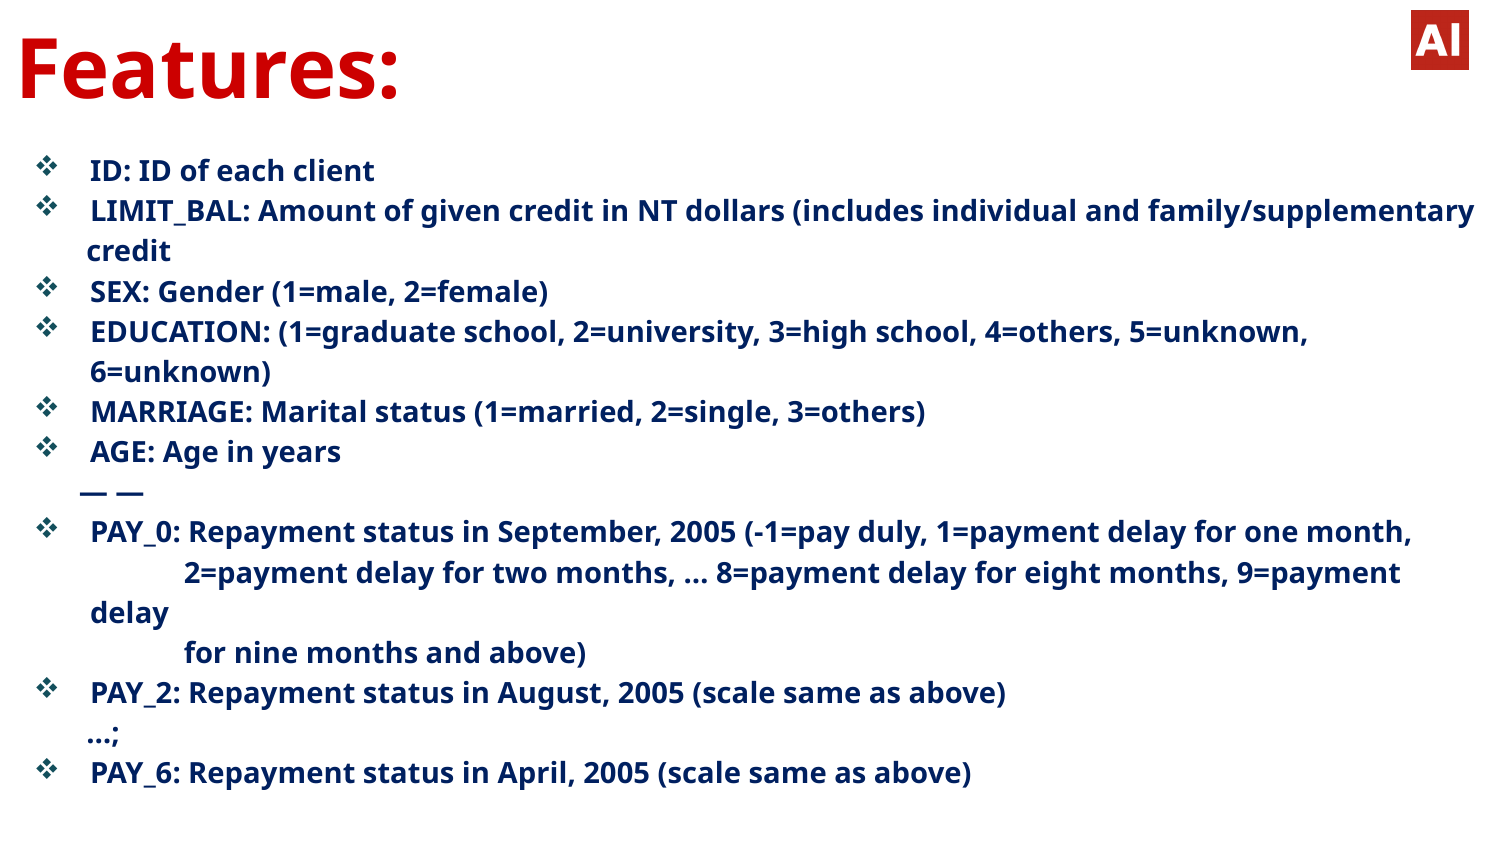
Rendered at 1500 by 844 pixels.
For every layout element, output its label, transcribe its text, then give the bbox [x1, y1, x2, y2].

picture [1411, 10, 1469, 70]
list ID: ID of each client LIMIT_BAL: Amount of given credit in NT dollars (includes individual and family/supplementary credit SEX: Gender (1=male, 2=female) EDUCATION: (1=graduate school, 2=university, 3=high school, 4=others, 5=unknown, 6=unknown) MARRIAGE: Marital status (1=married, 2=single, 3=others) AGE: Age in years — — PAY_0: Repayment status in September, 2005 (-1=pay duly, 1=payment delay for one month, 2=payment delay for two months, … 8=payment delay for eight months, 9=payment delay for nine months and above) PAY_2: Repayment status in August, 2005 (scale same as above) …; PAY_6: Repayment status in April, 2005 (scale same as above) [0, 132, 1500, 844]
title Features: [0, 0, 1398, 131]
